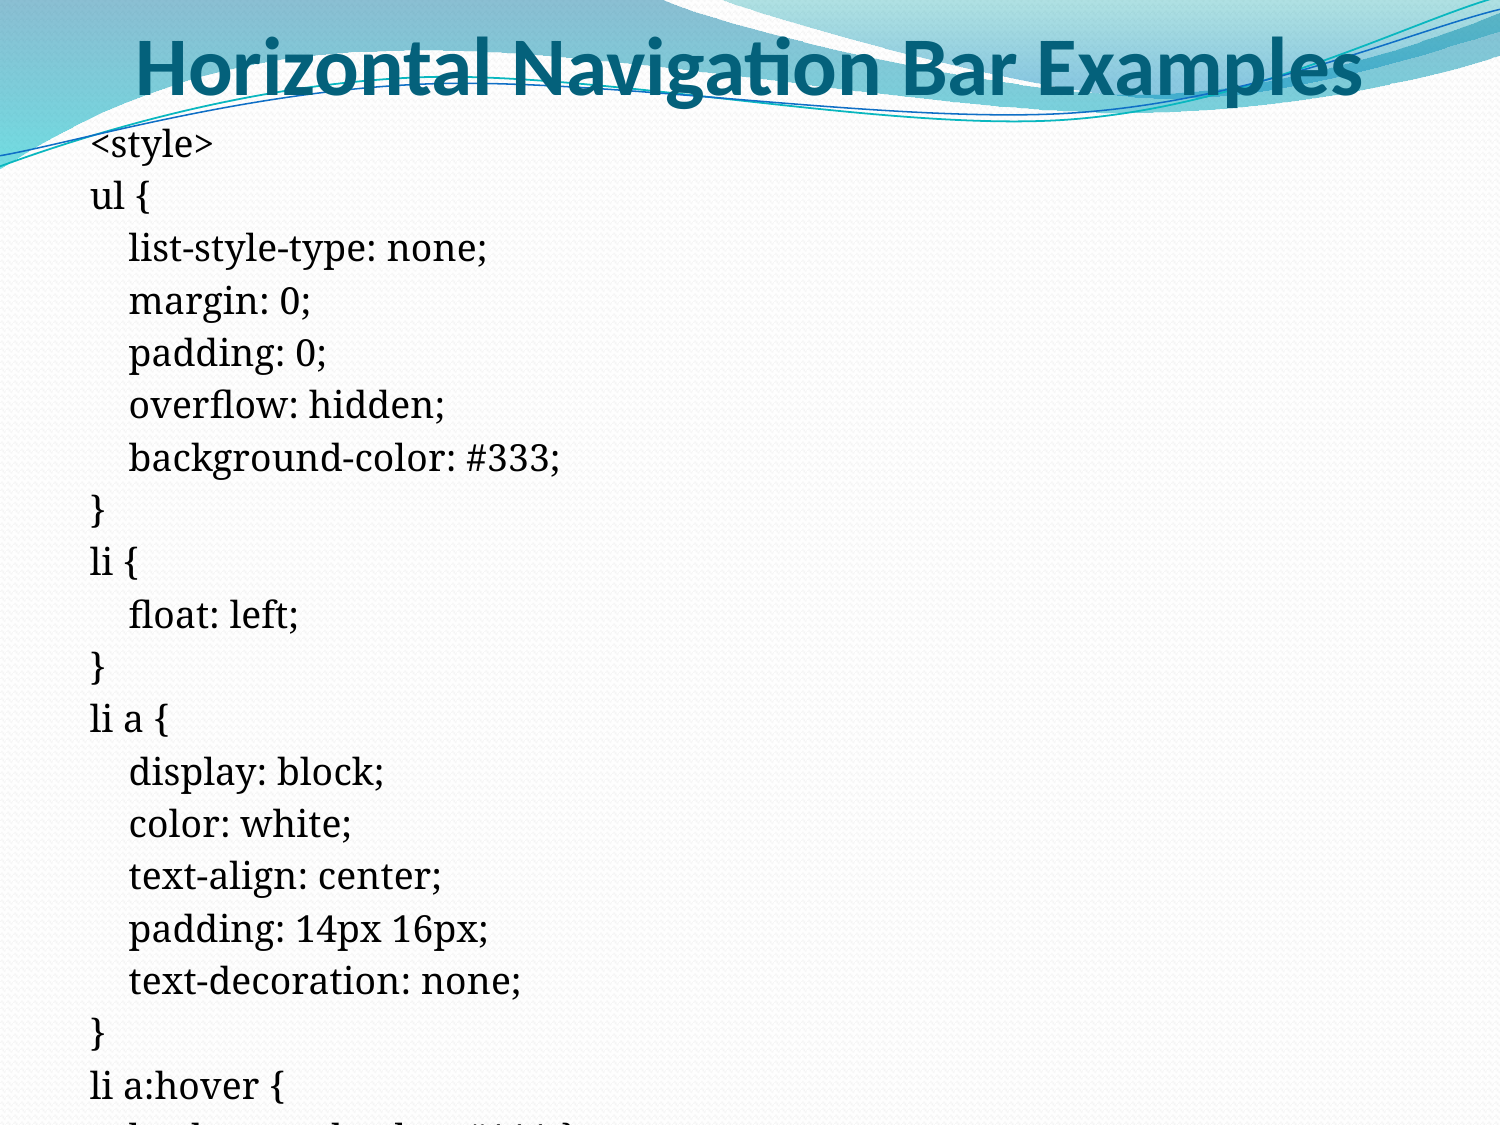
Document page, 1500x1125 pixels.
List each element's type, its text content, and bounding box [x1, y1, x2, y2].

title Horizontal Navigation Bar Examples [75, 24, 1425, 112]
list <style> ul { list-style-type: none; margin: 0; padding: 0; overflow: hidden; background-color: #333; } li { float: left; } li a { display: block; color: white; text-align: center; padding: 14px 16px; text-decoration: none; } li a:hover { background-color: #111;} [75, 112, 1425, 1125]
